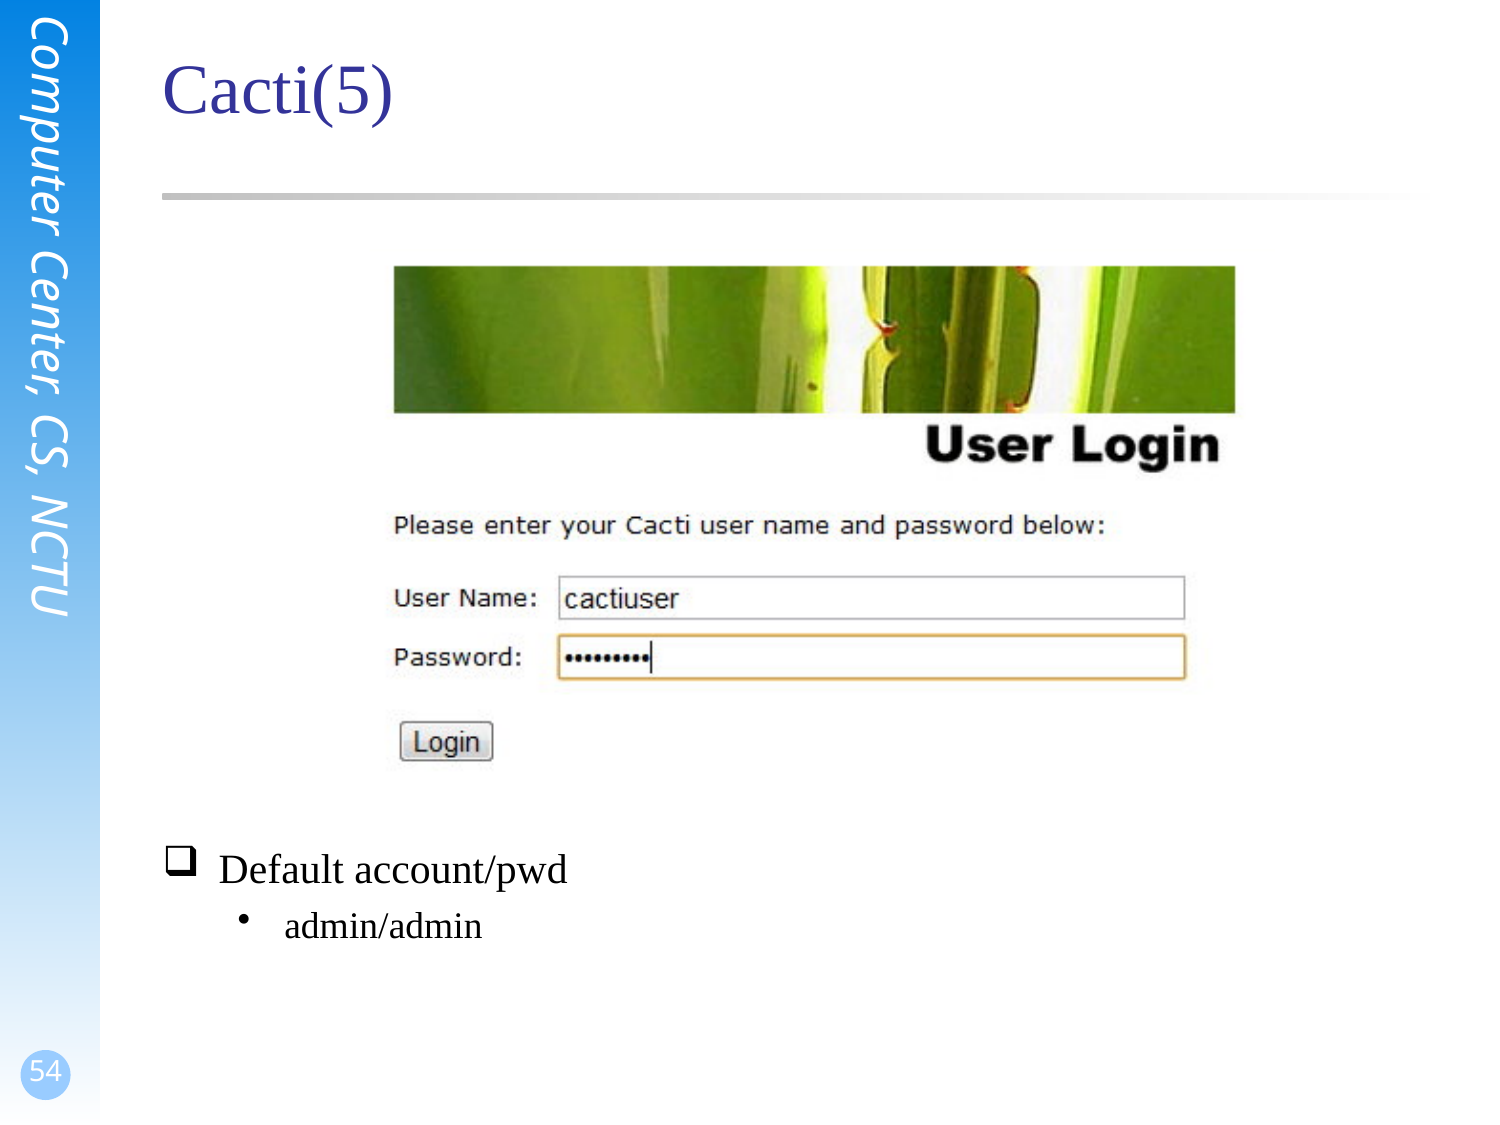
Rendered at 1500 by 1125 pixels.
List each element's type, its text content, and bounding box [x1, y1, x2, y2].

list Default account/pwd admin/admin [162, 237, 1438, 1000]
title Cacti(5) [162, 42, 1438, 231]
picture [369, 249, 1276, 831]
